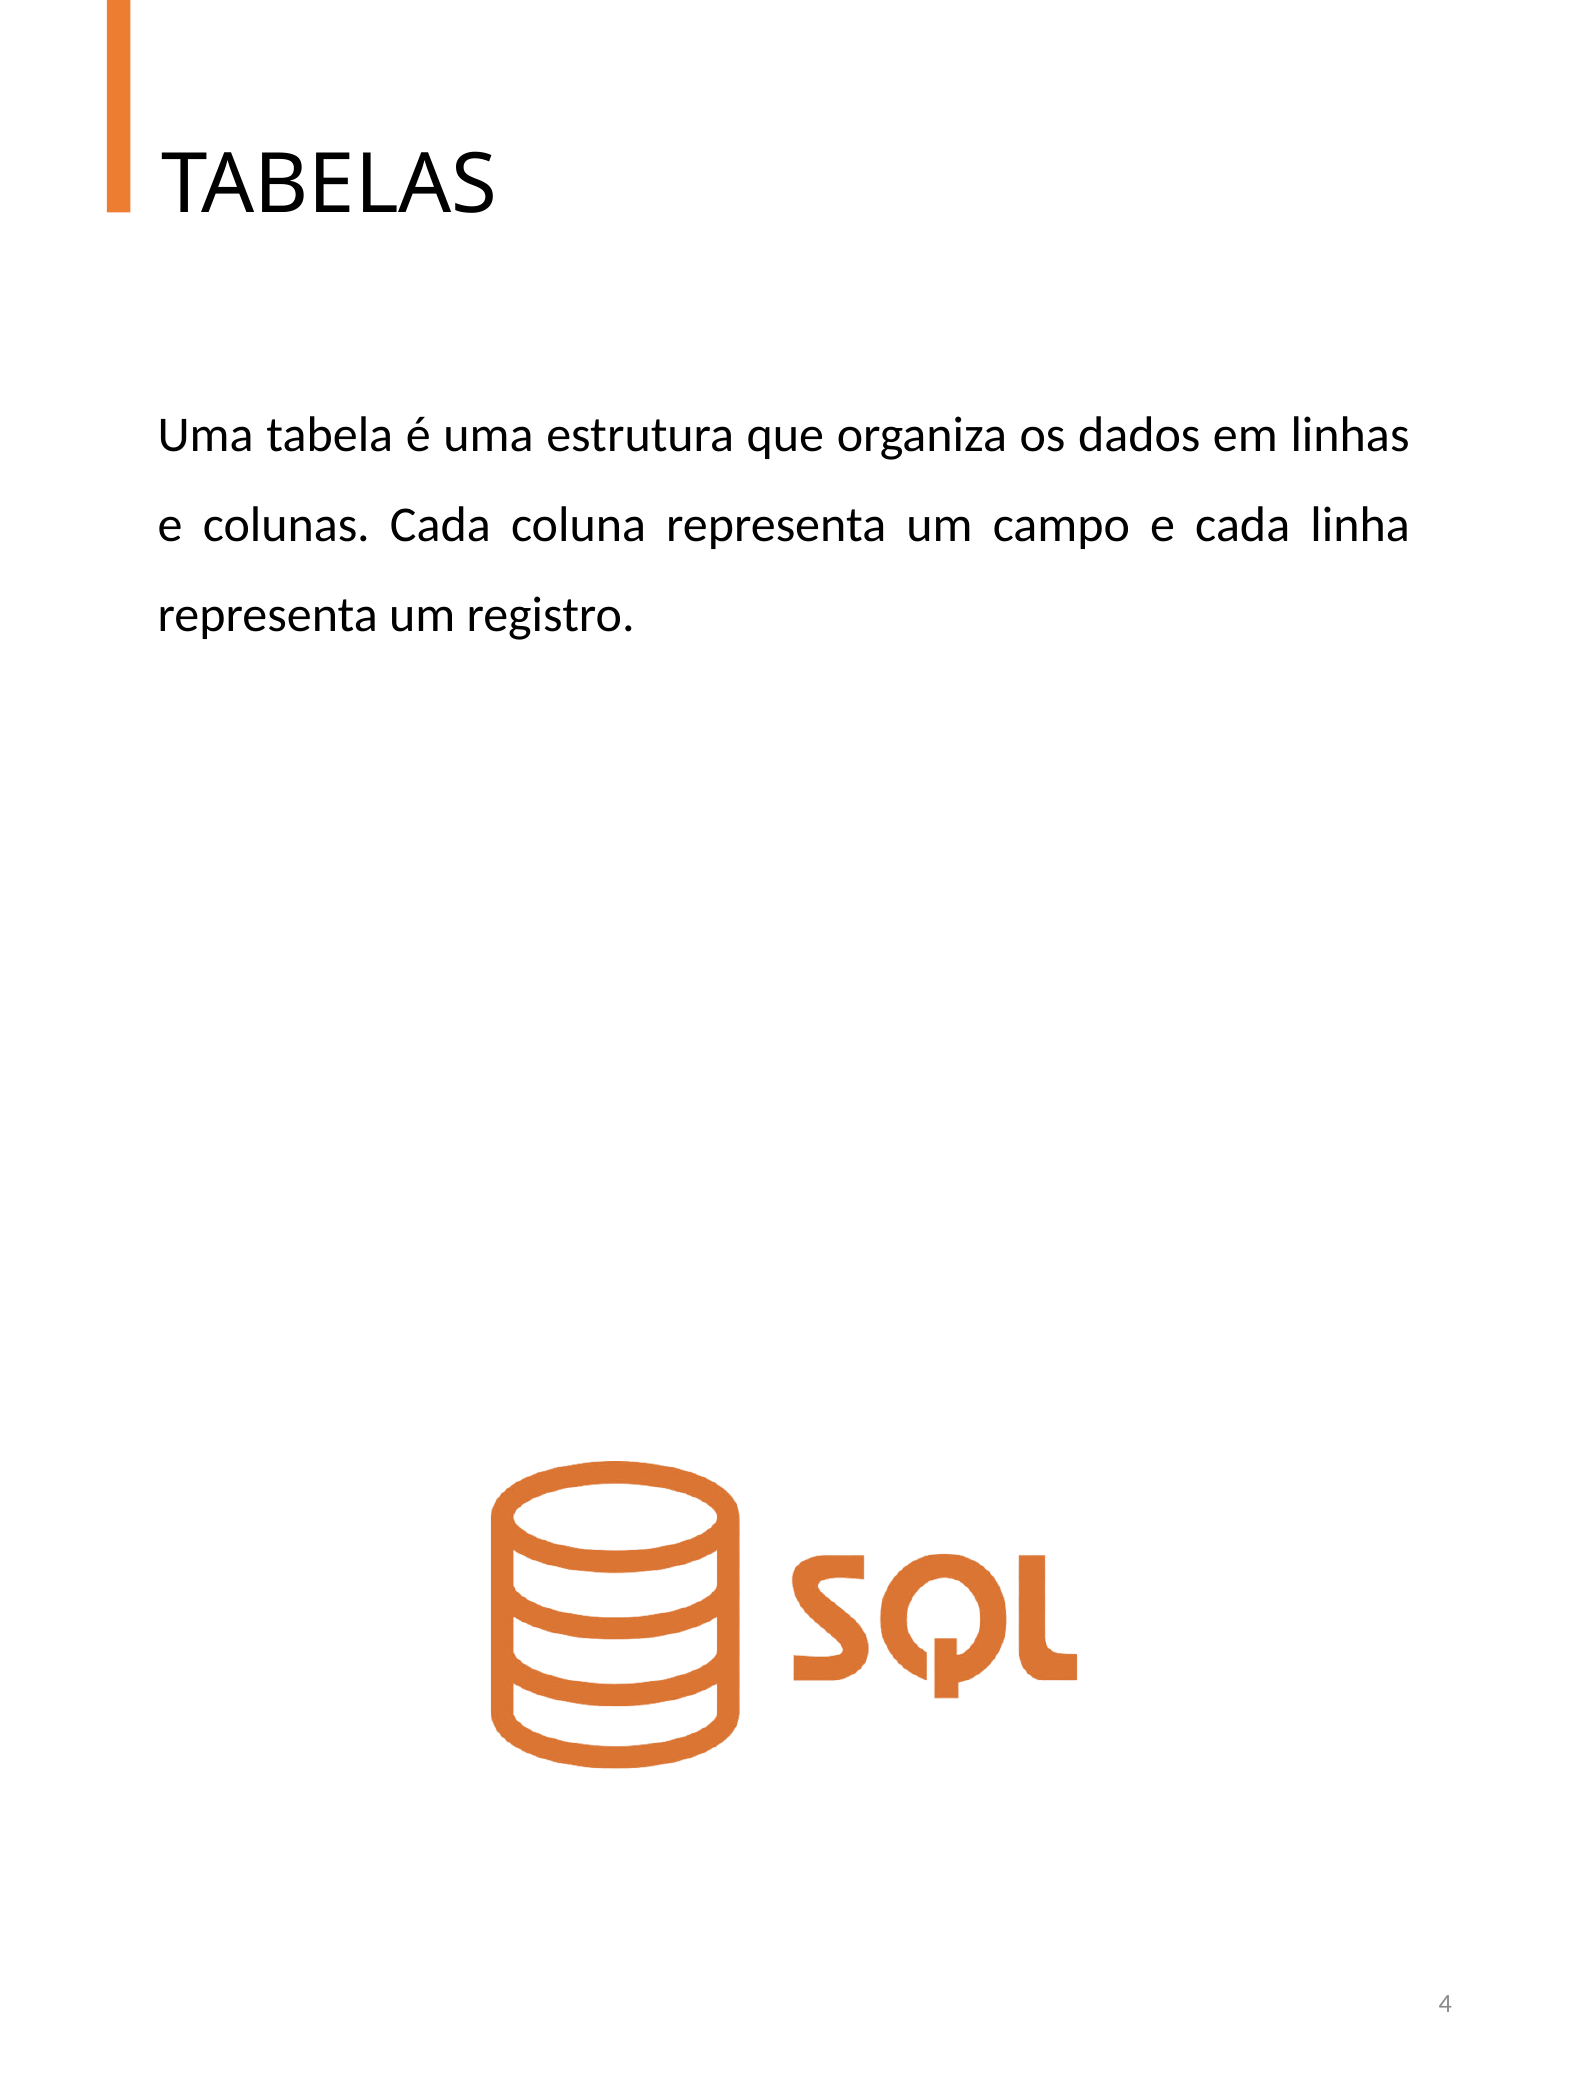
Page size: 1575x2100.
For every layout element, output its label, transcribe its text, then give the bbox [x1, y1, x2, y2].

text_box Uma tabela é uma estrutura que organiza os dados em linhas e colunas. Cada coluna representa um campo e cada linha representa um registro. [142, 364, 1426, 920]
text_box TABELAS [146, 121, 1429, 237]
text_box [106, 0, 131, 213]
picture [449, 1461, 1119, 1774]
slide_number 4 [1112, 1946, 1467, 2059]
